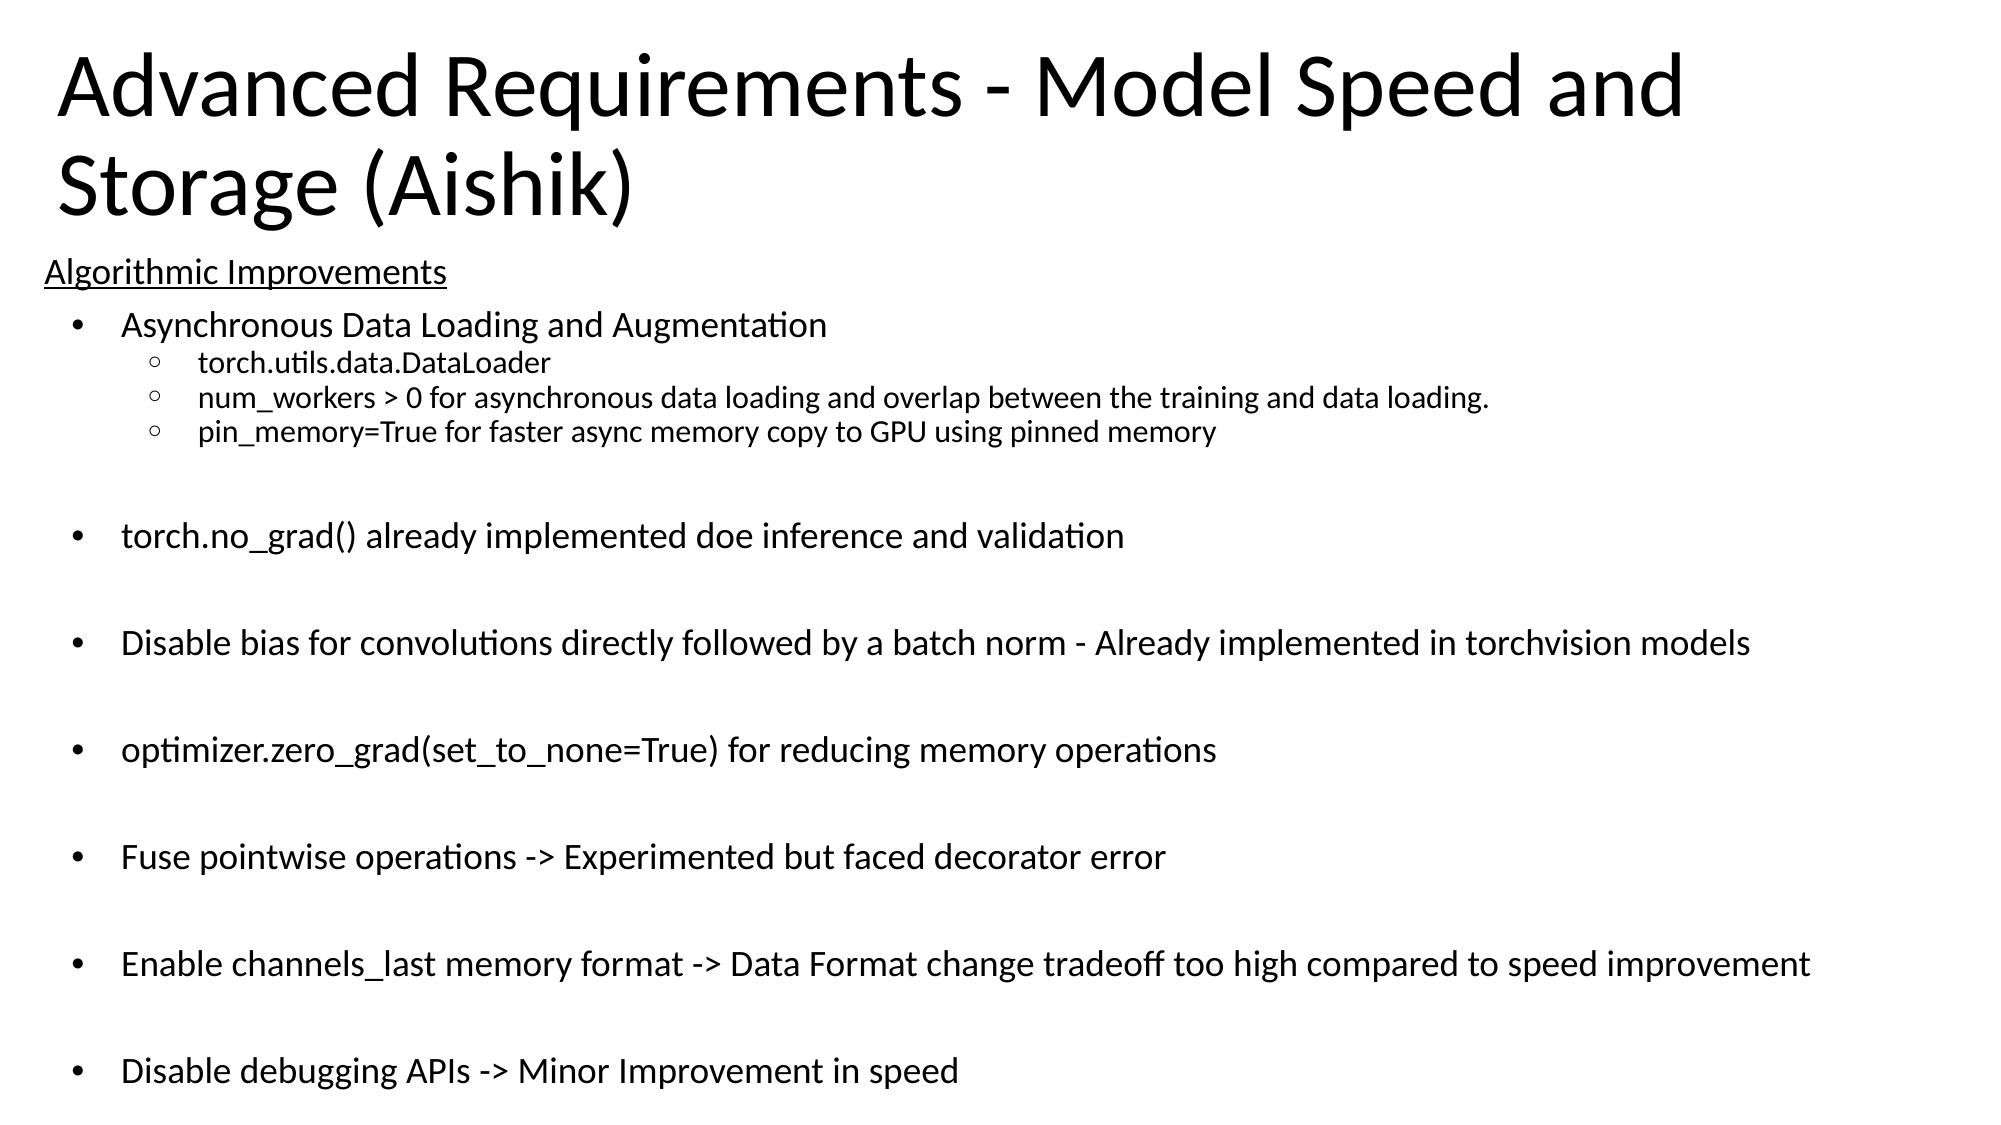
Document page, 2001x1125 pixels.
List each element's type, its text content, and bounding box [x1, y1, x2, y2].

list Algorithmic Improvements Asynchronous Data Loading and Augmentation torch.utils.data.DataLoader num_workers > 0 for asynchronous data loading and overlap between the training and data loading. pin_memory=True for faster async memory copy to GPU using pinned memory torch.no_grad() already implemented doe inference and validation Disable bias for convolutions directly followed by a batch norm - Already implemented in torchvision models optimizer.zero_grad(set_to_none=True) for reducing memory operations Fuse pointwise operations -> Experimented but faced decorator error Enable channels_last memory format -> Data Format change tradeoff too high compared to speed improvement Disable debugging APIs -> Minor Improvement in speed [29, 244, 1969, 1106]
title Advanced Requirements - Model Speed and Storage (Aishik) [42, 27, 1969, 244]
